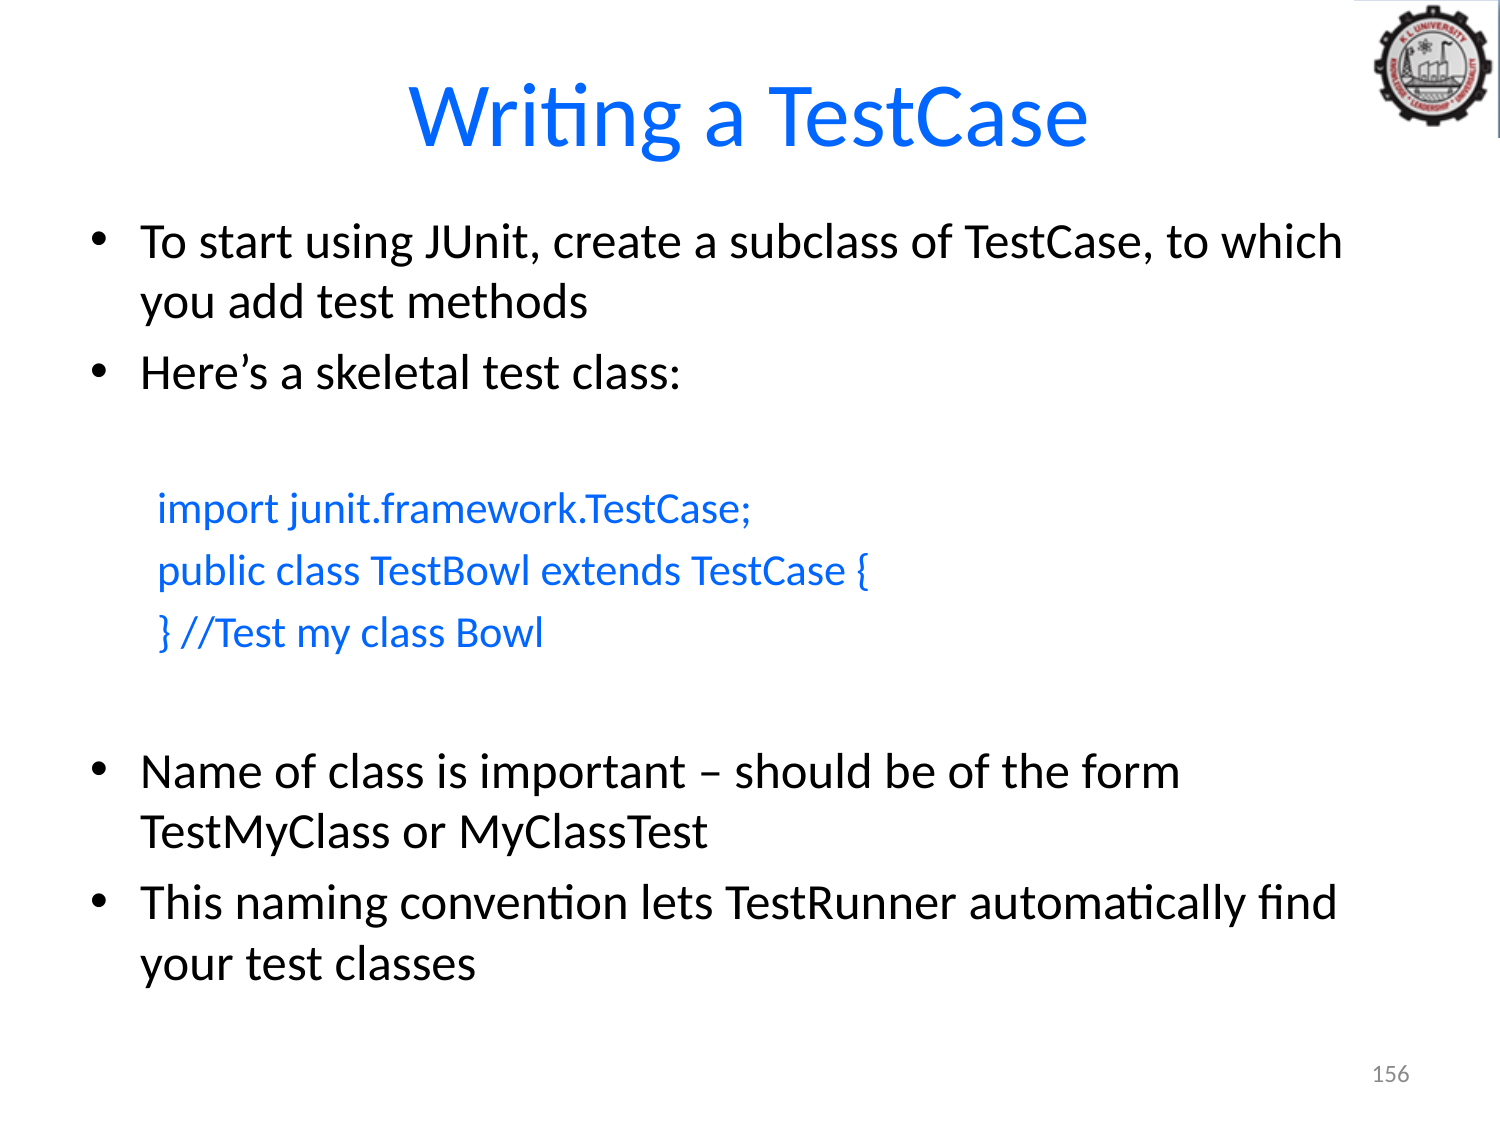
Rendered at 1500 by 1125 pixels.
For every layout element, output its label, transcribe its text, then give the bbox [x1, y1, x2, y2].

title Writing a TestCase [75, 45, 1425, 175]
picture [1354, 0, 1500, 138]
slide_number 156 [1074, 1042, 1425, 1103]
list To start using JUnit, create a subclass of TestCase, to which you add test methods Here’s a skeletal test class: import junit.framework.TestCase; public class TestBowl extends TestCase { } //Test my class Bowl Name of class is important – should be of the form TestMyClass or MyClassTest This naming convention lets TestRunner automatically find your test classes [75, 200, 1425, 1005]
